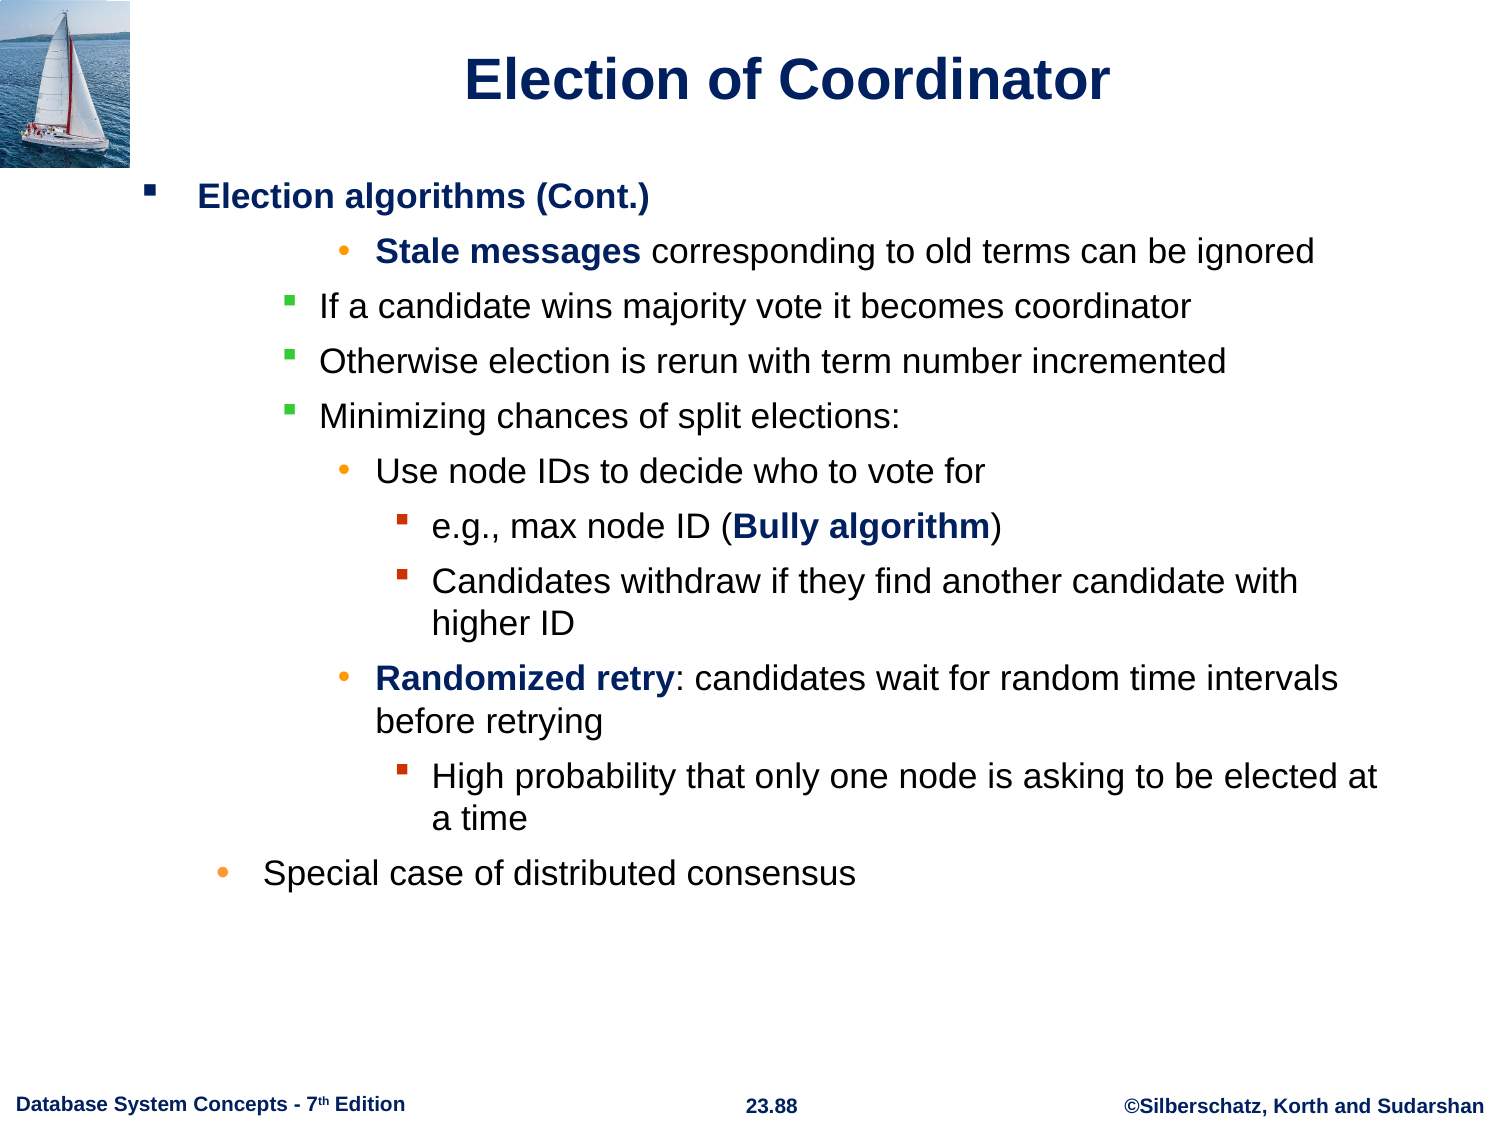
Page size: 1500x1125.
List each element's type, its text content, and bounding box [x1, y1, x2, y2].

title Election of Coordinator [125, 18, 1452, 120]
picture [0, 0, 130, 168]
list Election algorithms (Cont.) Stale messages corresponding to old terms can be ignored If a candidate wins majority vote it becomes coordinator Otherwise election is rerun with term number incremented Minimizing chances of split elections: Use node IDs to decide who to vote for e.g., max node ID (Bully algorithm) Candidates withdraw if they find another candidate with higher ID Randomized retry: candidates wait for random time intervals before retrying High probability that only one node is asking to be elected at a time Special case of distributed consensus [126, 166, 1398, 1032]
